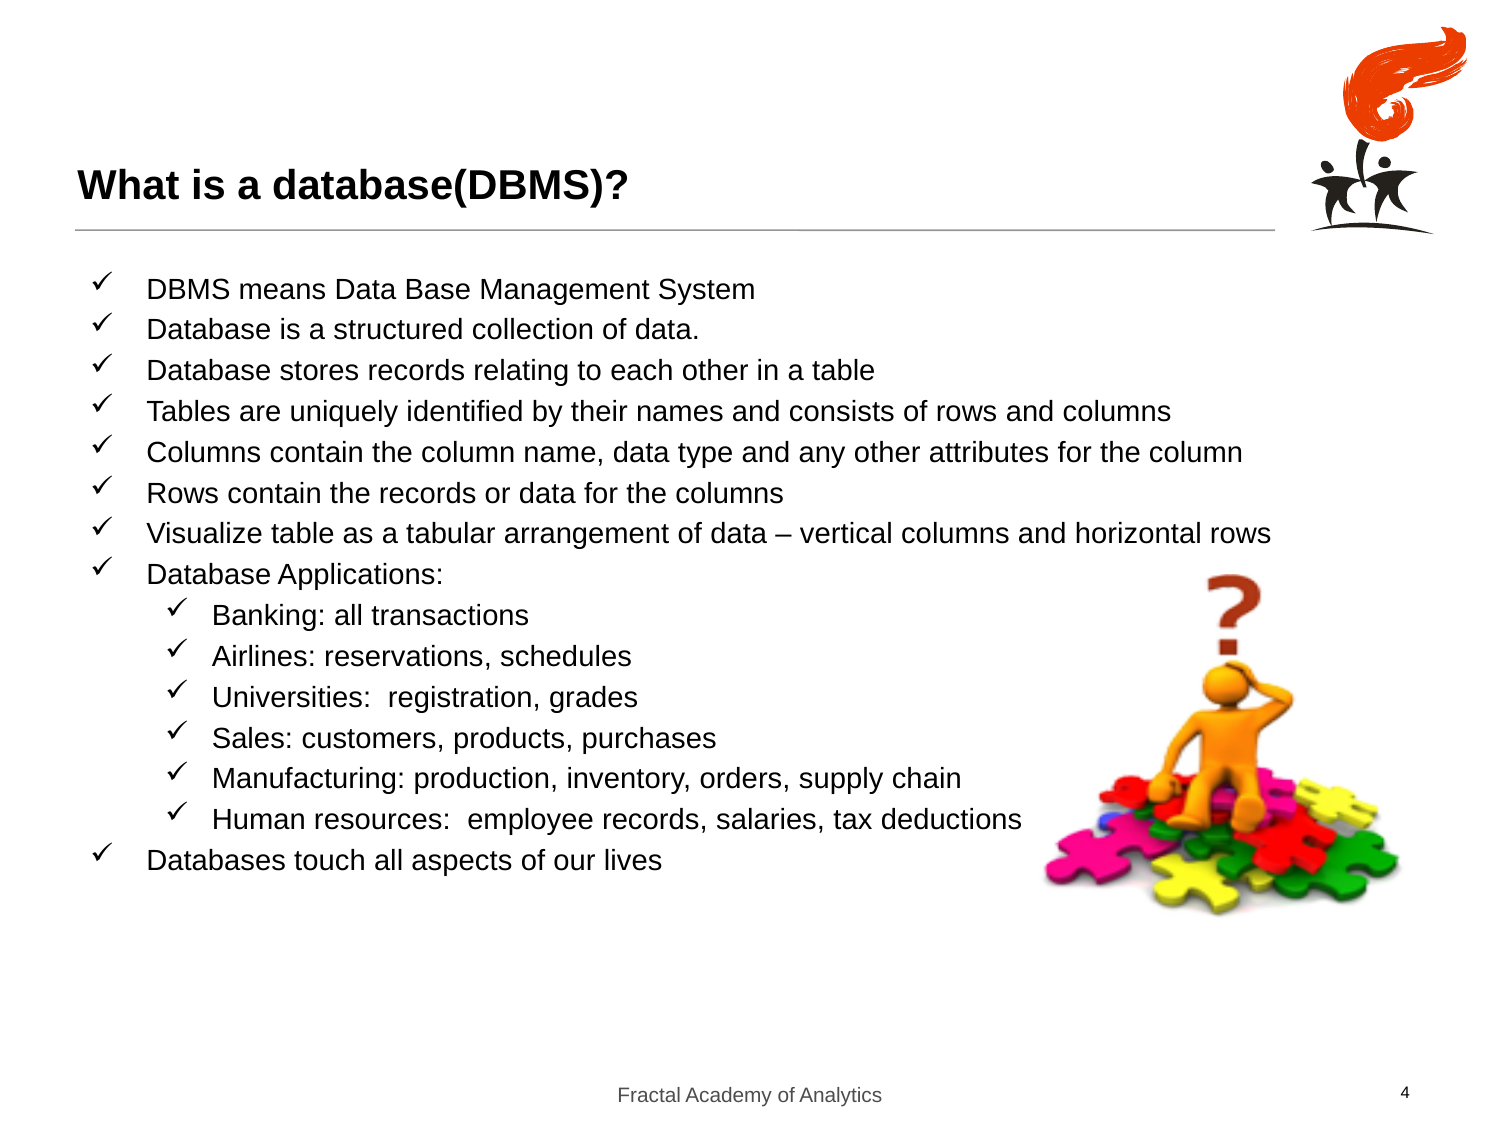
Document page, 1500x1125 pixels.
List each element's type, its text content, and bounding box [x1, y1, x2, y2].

footer Fractal Academy of Analytics [512, 1074, 988, 1113]
picture [1012, 573, 1438, 926]
list DBMS means Data Base Management System Database is a structured collection of data. Database stores records relating to each other in a table Tables are uniquely identified by their names and consists of rows and columns Columns contain the column name, data type and any other attributes for the column Rows contain the records or data for the columns Visualize table as a tabular arrangement of data – vertical columns and horizontal rows Database Applications: Banking: all transactions Airlines: reservations, schedules Universities: registration, grades Sales: customers, products, purchases Manufacturing: production, inventory, orders, supply chain Human resources: employee records, salaries, tax deductions Databases touch all aspects of our lives [74, 262, 1426, 1051]
slide_number 4 [1074, 1074, 1426, 1113]
text_box What is a database(DBMS)? [62, 135, 1225, 231]
